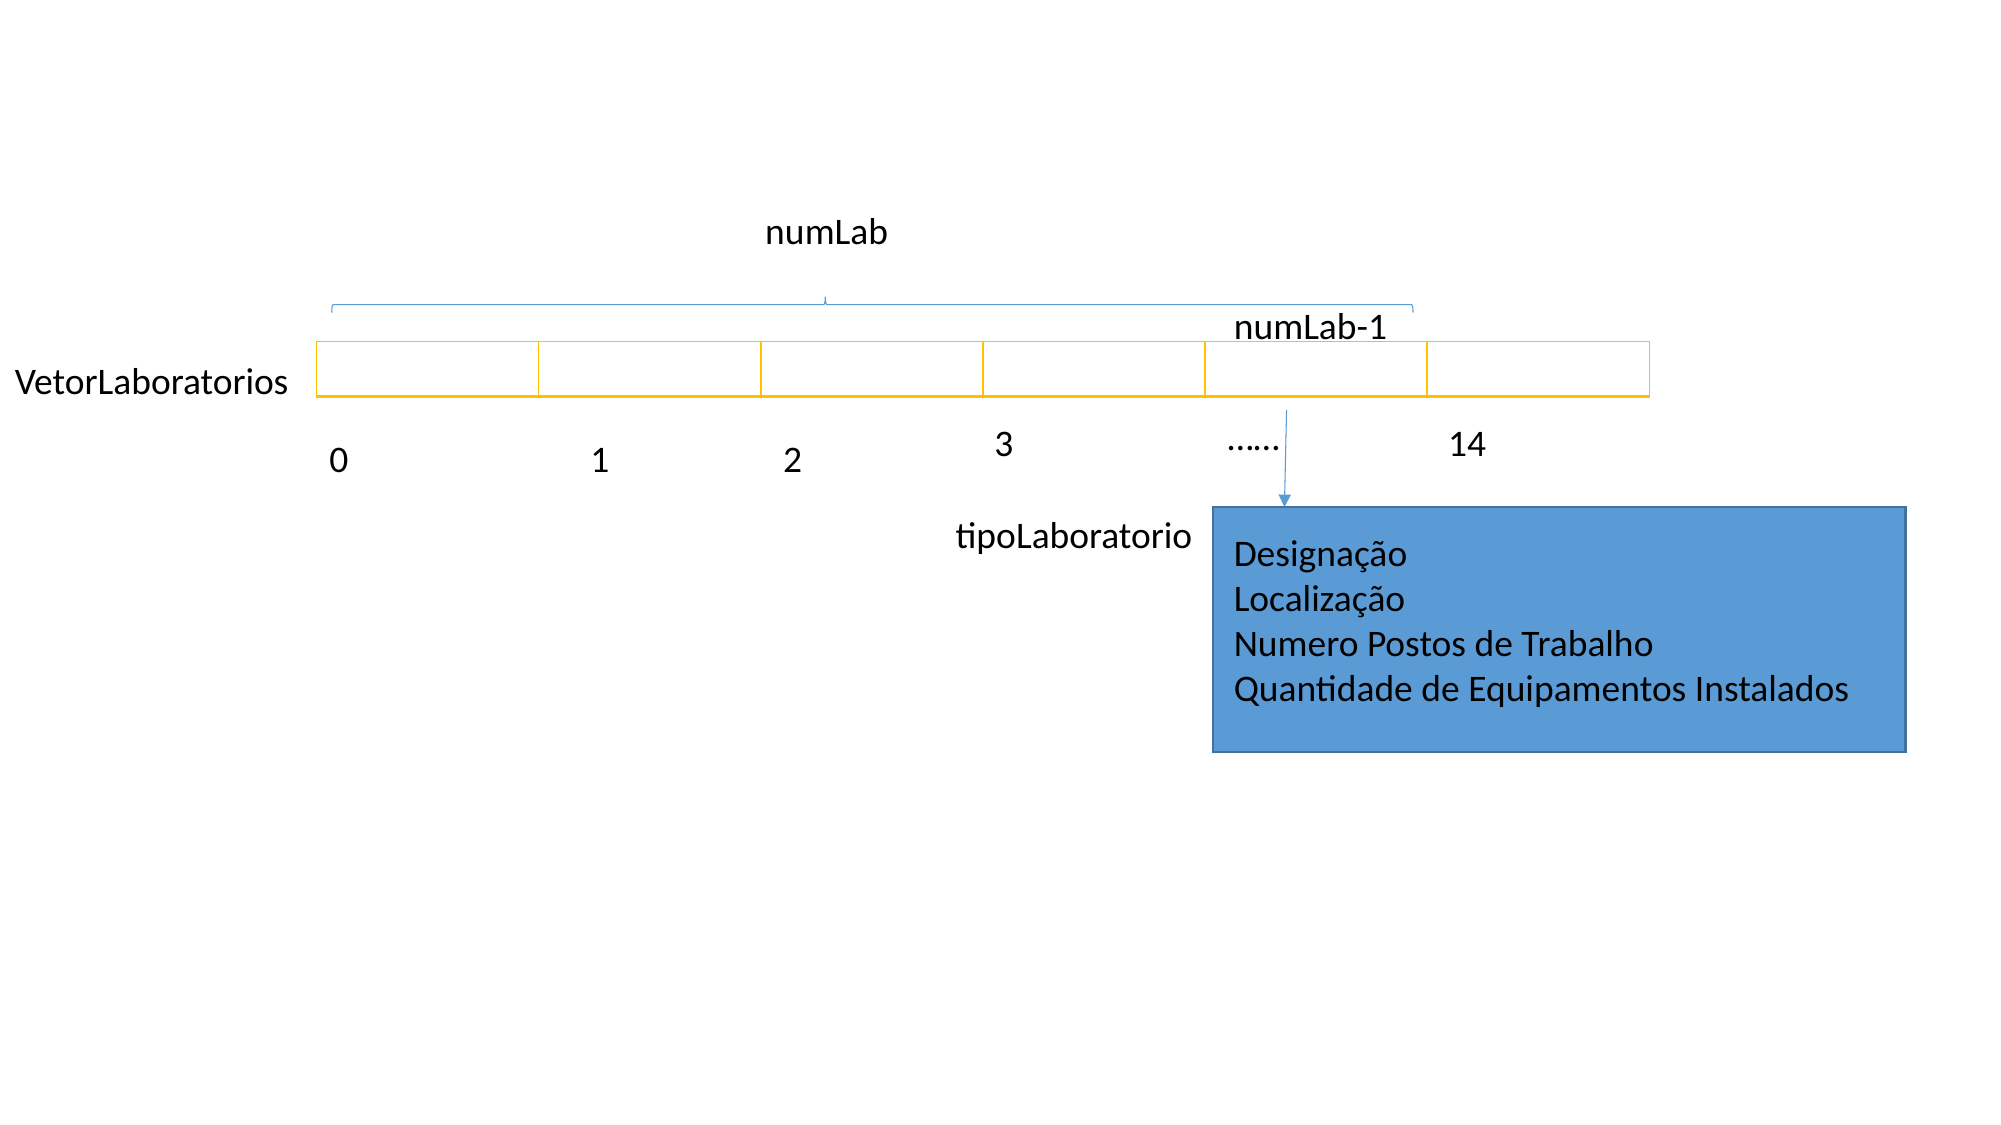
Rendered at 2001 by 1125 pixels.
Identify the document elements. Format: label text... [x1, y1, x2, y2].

table_header [317, 342, 538, 395]
text_box VetorLaboratorios [0, 349, 315, 409]
text_box 2 [768, 428, 993, 488]
text_box tipoLaboratorio [940, 503, 1243, 564]
text_box [1243, 506, 1907, 521]
text_box 3 [979, 411, 1204, 472]
text_box numLab-1 [1219, 294, 1420, 355]
text_box 1 [575, 428, 768, 488]
table_header [1428, 342, 1649, 395]
text_box 0 [314, 428, 539, 488]
table_header [539, 342, 760, 395]
table_header [1206, 342, 1426, 395]
text_box [1212, 564, 1907, 753]
text_box [331, 296, 1414, 313]
text_box Designação Localização Numero Postos de Trabalho Quantidade de Equipamentos Instalados [1218, 521, 1953, 717]
table_header [762, 342, 982, 395]
text_box 14 [1433, 411, 1658, 472]
table_header [984, 342, 1204, 395]
text_box numLab [750, 199, 1092, 260]
text_box …… [1212, 405, 1437, 466]
